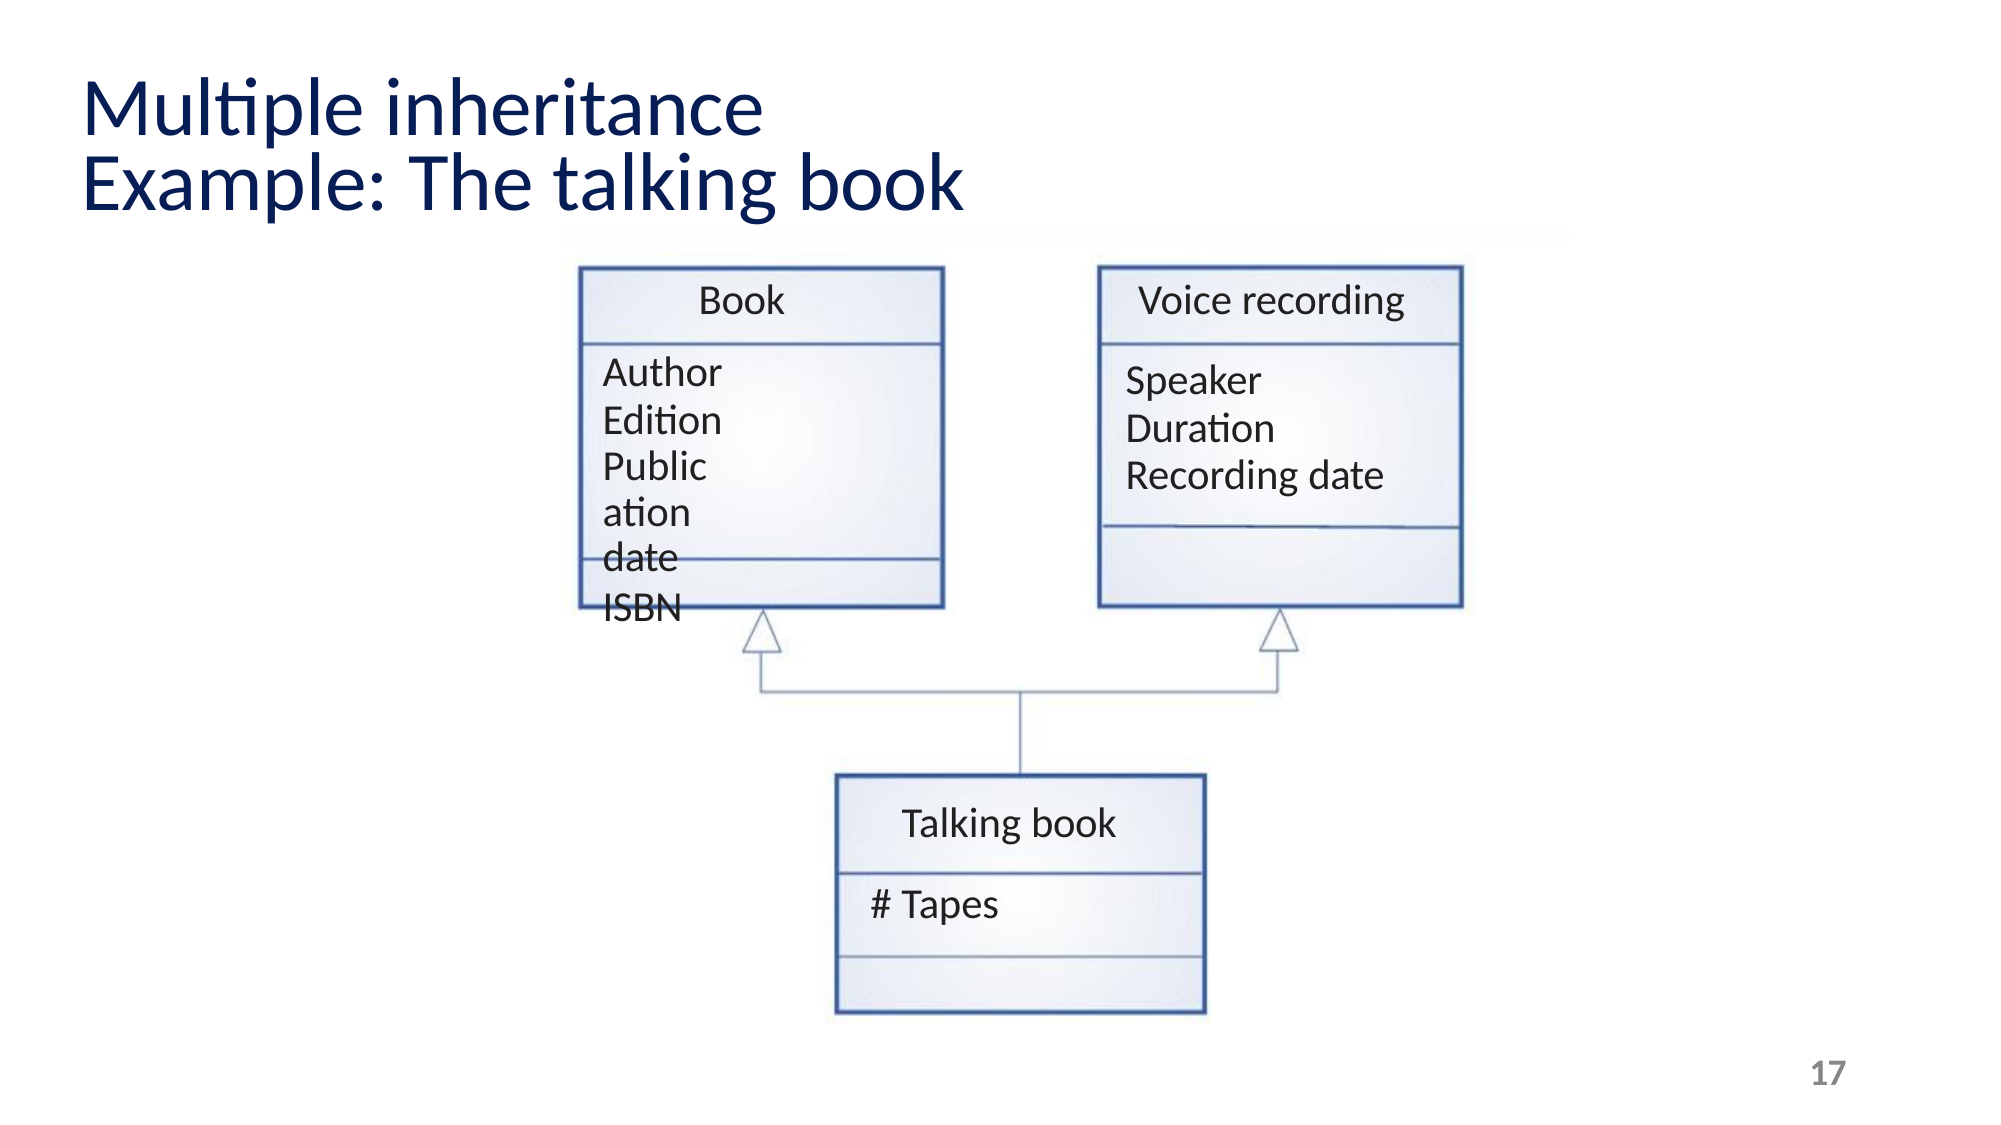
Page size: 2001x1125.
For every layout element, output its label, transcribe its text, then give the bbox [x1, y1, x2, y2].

slide_number 17 [1803, 1055, 1856, 1125]
title Multiple inheritance Example: The talking book [78, 48, 978, 264]
picture [561, 230, 1571, 1025]
